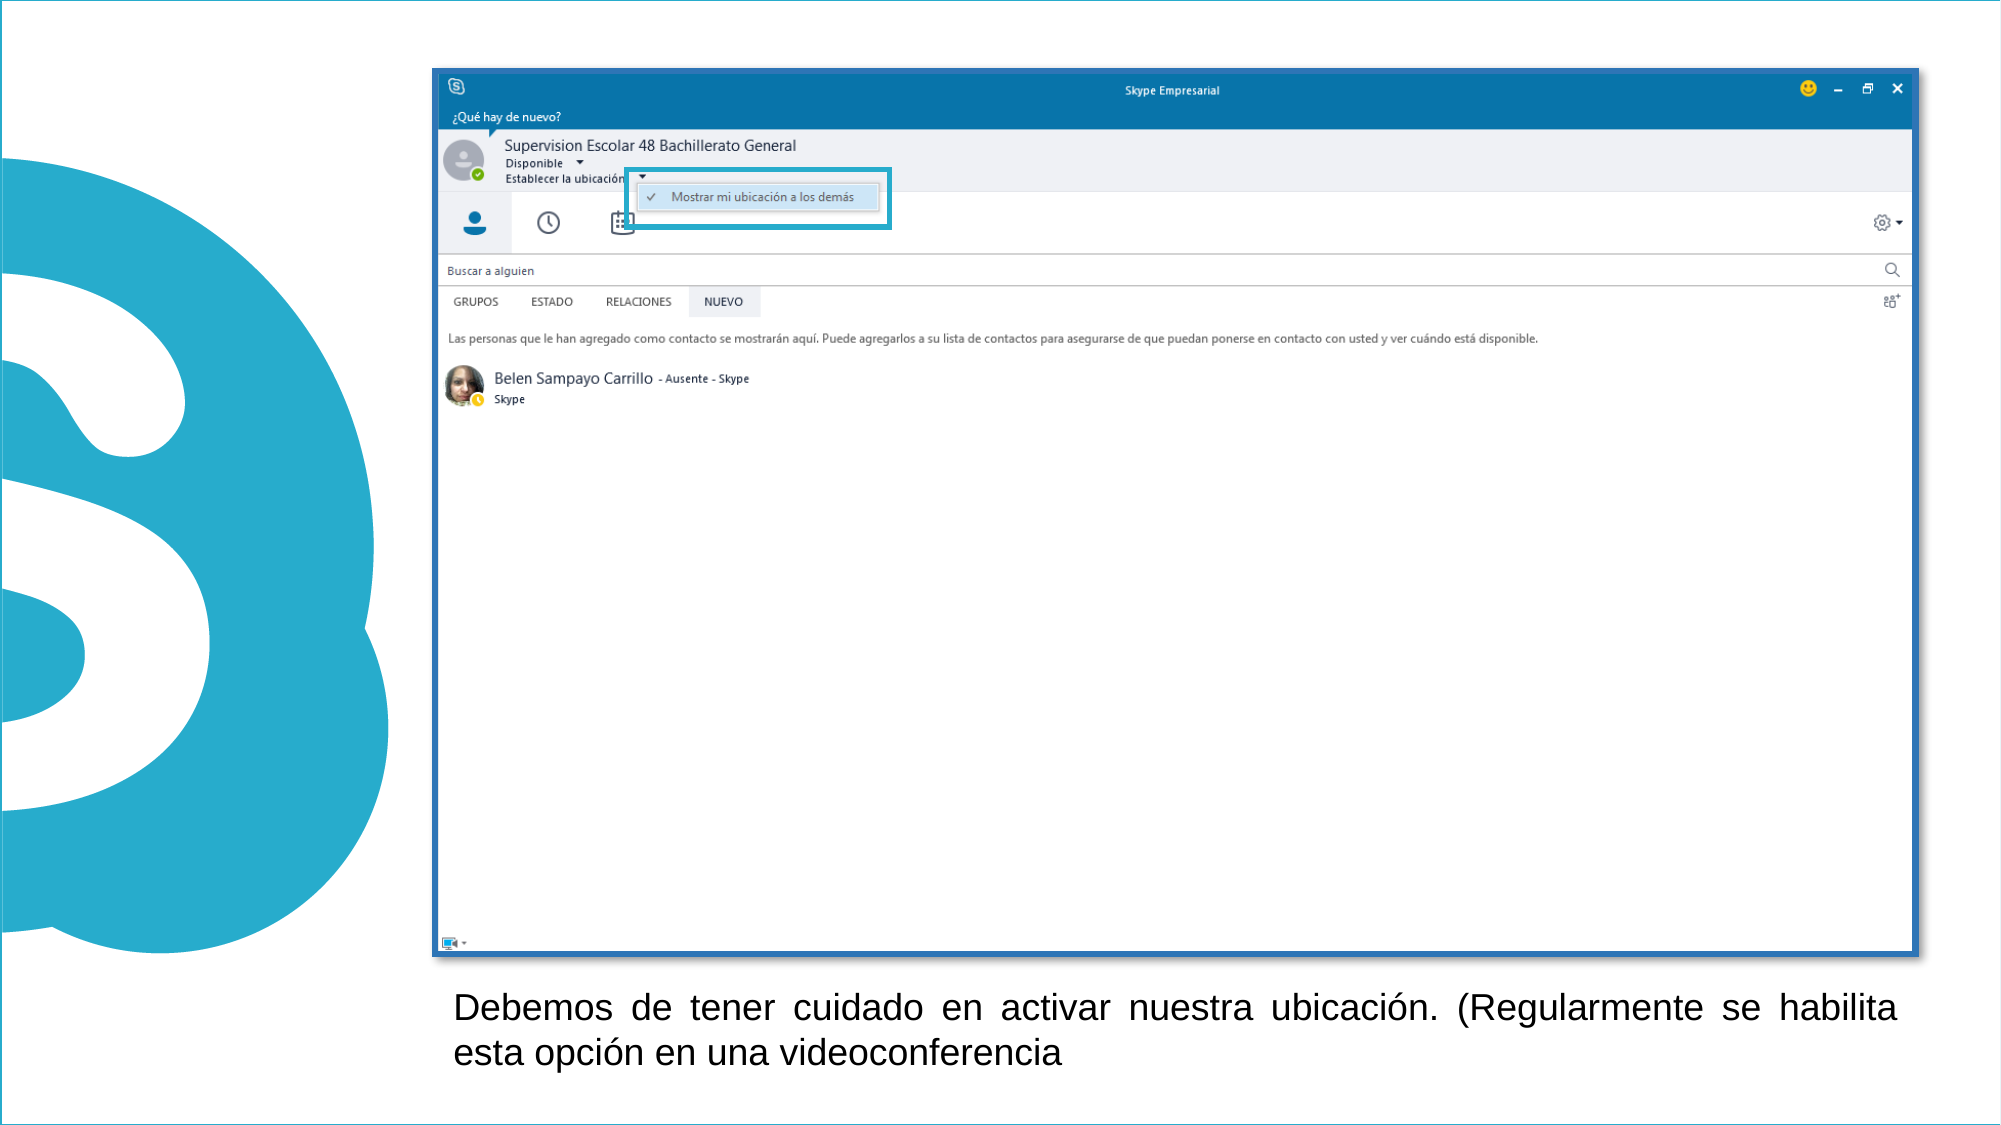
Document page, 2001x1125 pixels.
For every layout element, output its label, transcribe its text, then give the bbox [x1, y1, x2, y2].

text_box Debemos de tener cuidado en activar nuestra ubicación. (Regularmente se habilita esta opción en una videoconferencia [438, 975, 1913, 1080]
picture [0, 0, 2001, 1125]
